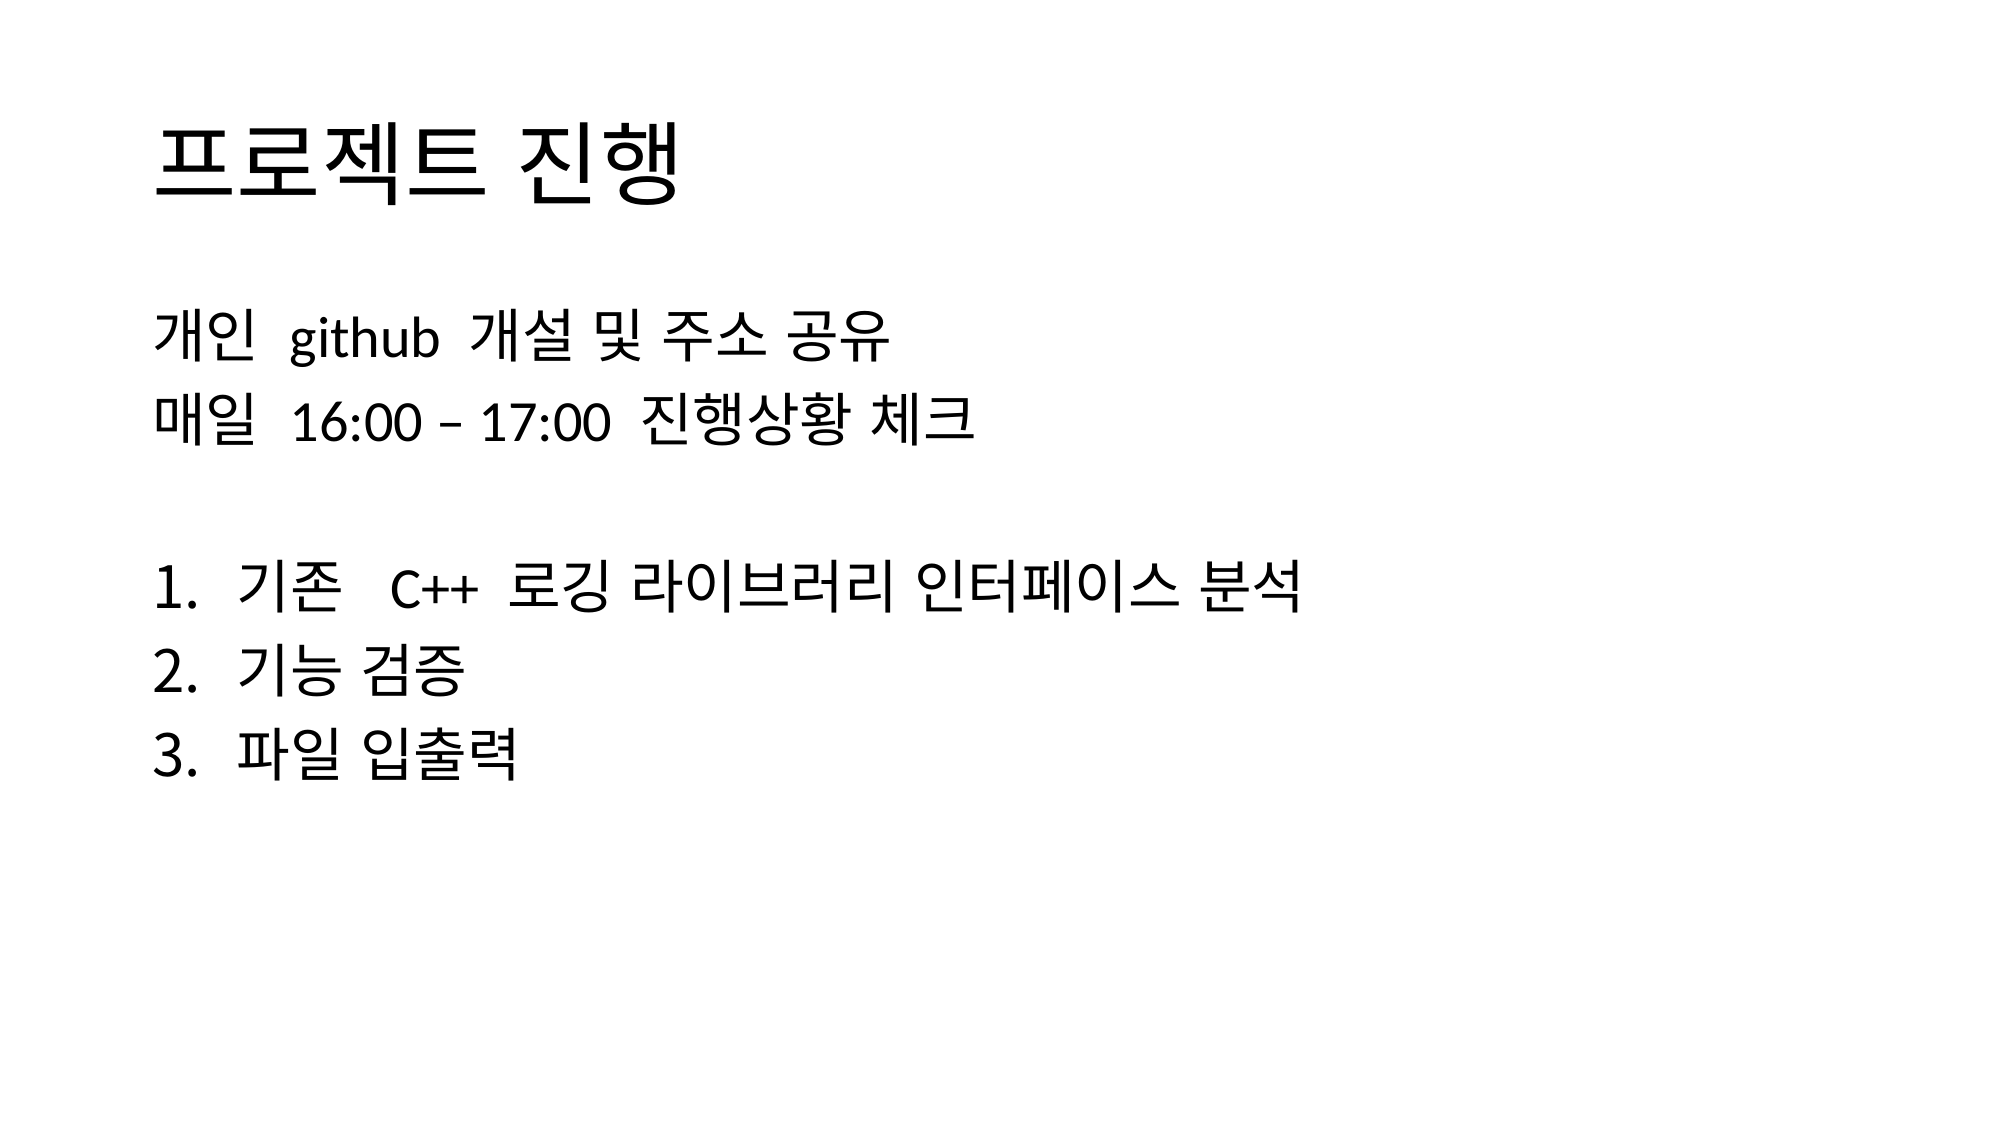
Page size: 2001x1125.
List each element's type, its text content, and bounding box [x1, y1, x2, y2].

list 개인 github 개설 및 주소 공유 매일 16:00 – 17:00 진행상황 체크 기존 C++ 로깅 라이브러리 인터페이스 분석 기능 검증 파일 입출력 [137, 299, 1863, 1014]
title 프로젝트 진행 [137, 59, 1863, 278]
